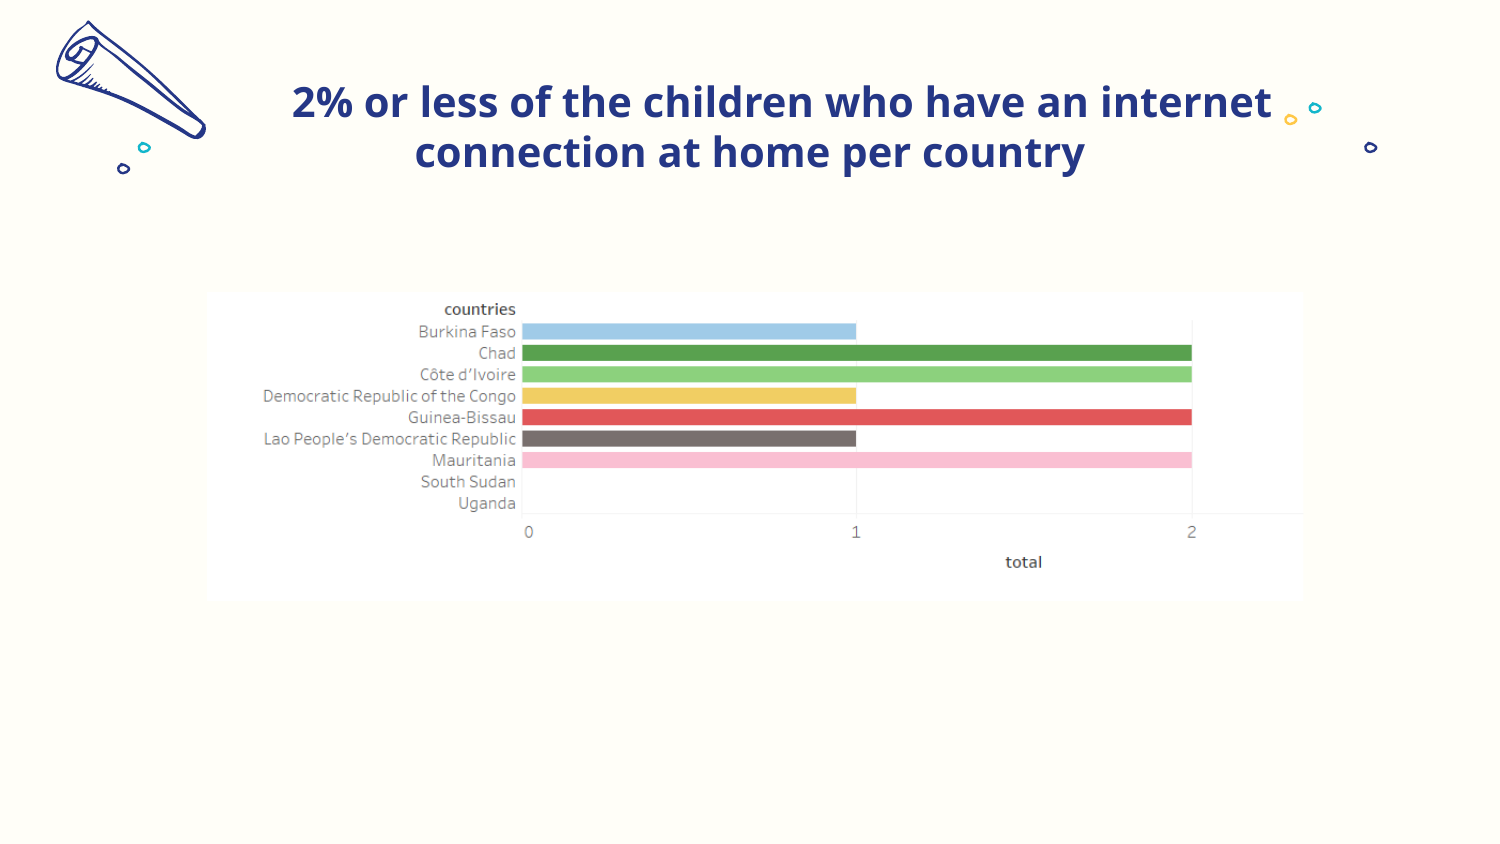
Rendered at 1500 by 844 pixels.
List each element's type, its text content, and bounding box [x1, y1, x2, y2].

text_box [56, 20, 206, 140]
picture [206, 292, 1304, 601]
title 2% or less of the children who have an internet connection at home per country [101, 60, 1399, 196]
